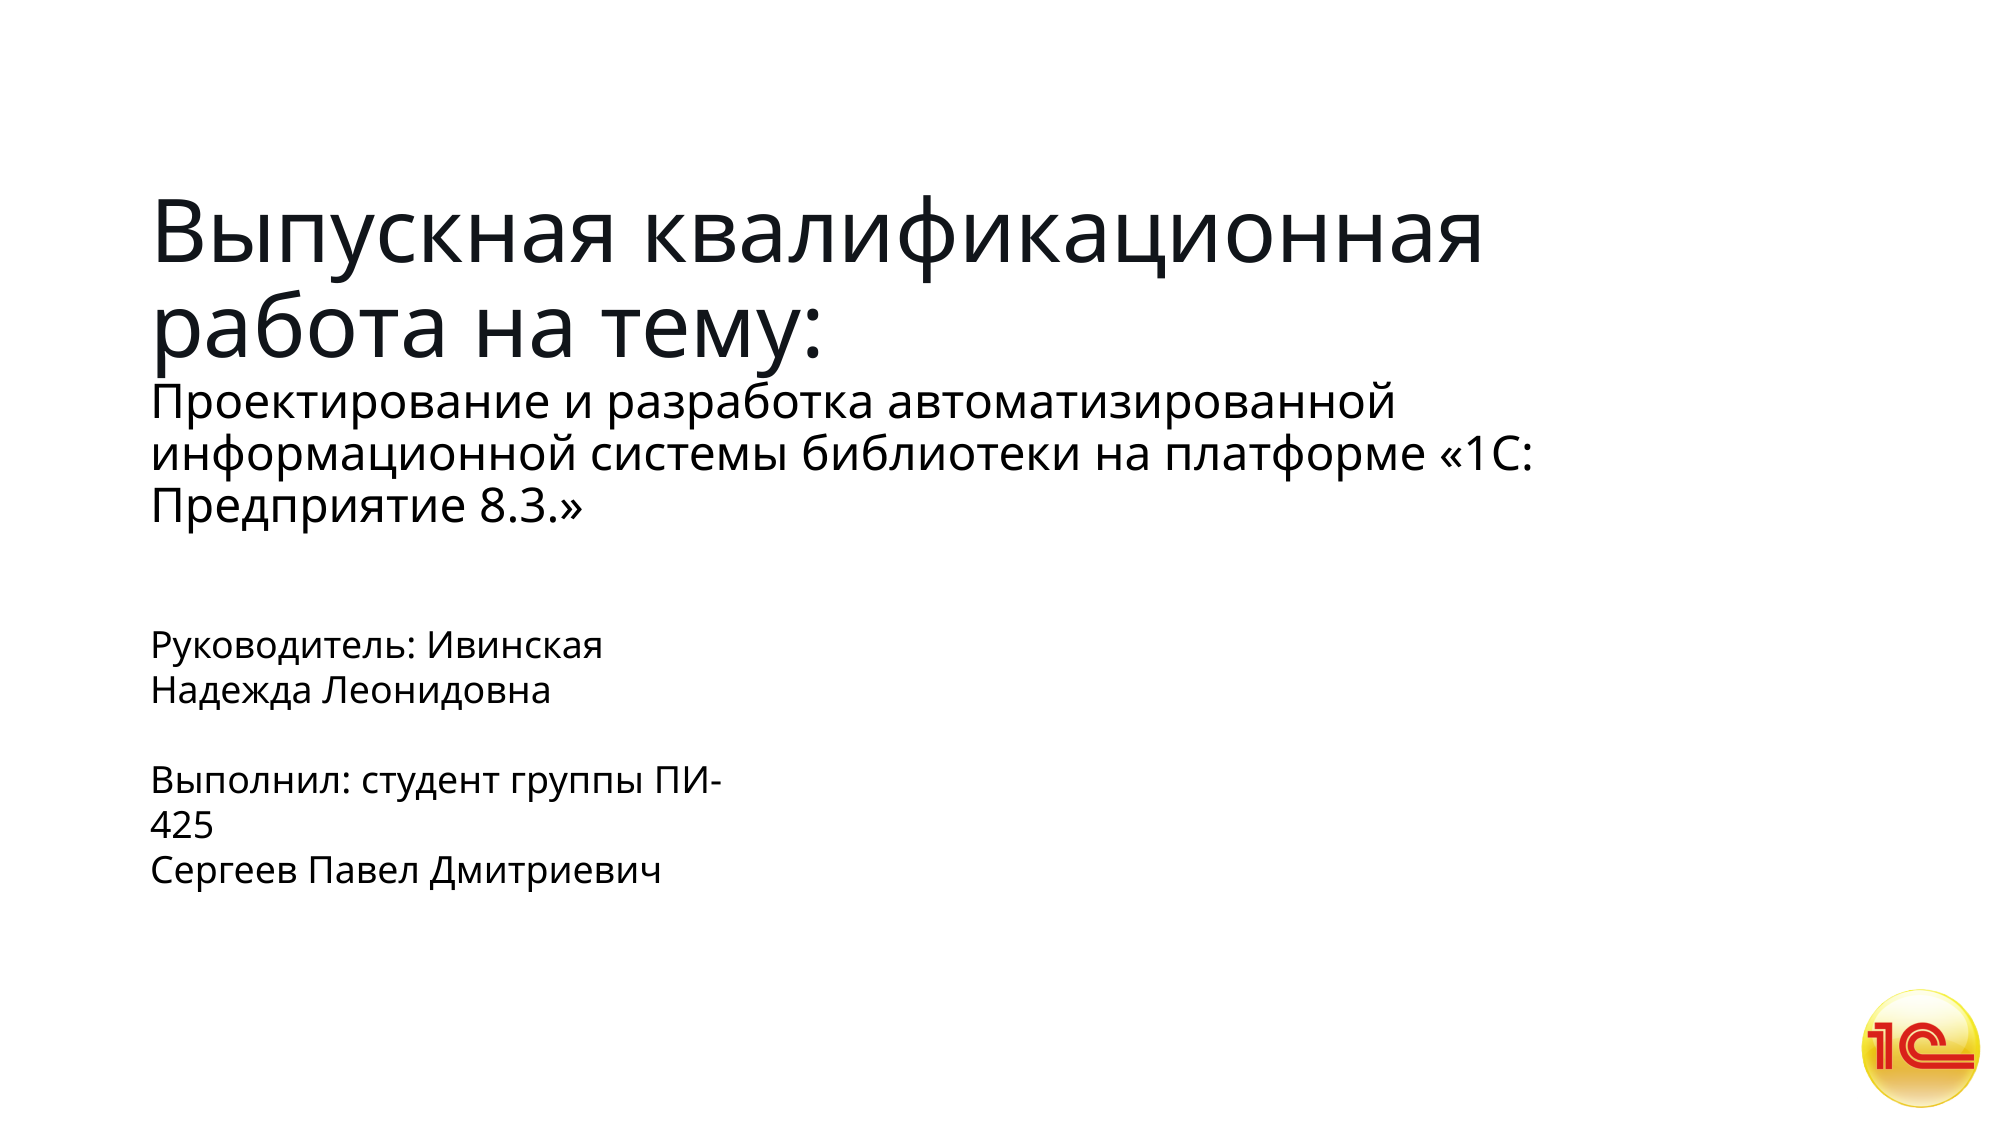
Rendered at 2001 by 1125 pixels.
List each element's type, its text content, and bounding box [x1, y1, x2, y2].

text_box Выпускная квалификационная работа на тему: Проектирование и разработка автоматизированной информационной системы библиотеки на платформе «1С: Предприятие 8.3.» [134, 93, 1559, 540]
picture [1857, 985, 1984, 1112]
text_box Руководитель: Ивинская Надежда Леонидовна Выполнил: студент группы ПИ-425 Сергеев Павел Дмитриевич [134, 613, 796, 861]
